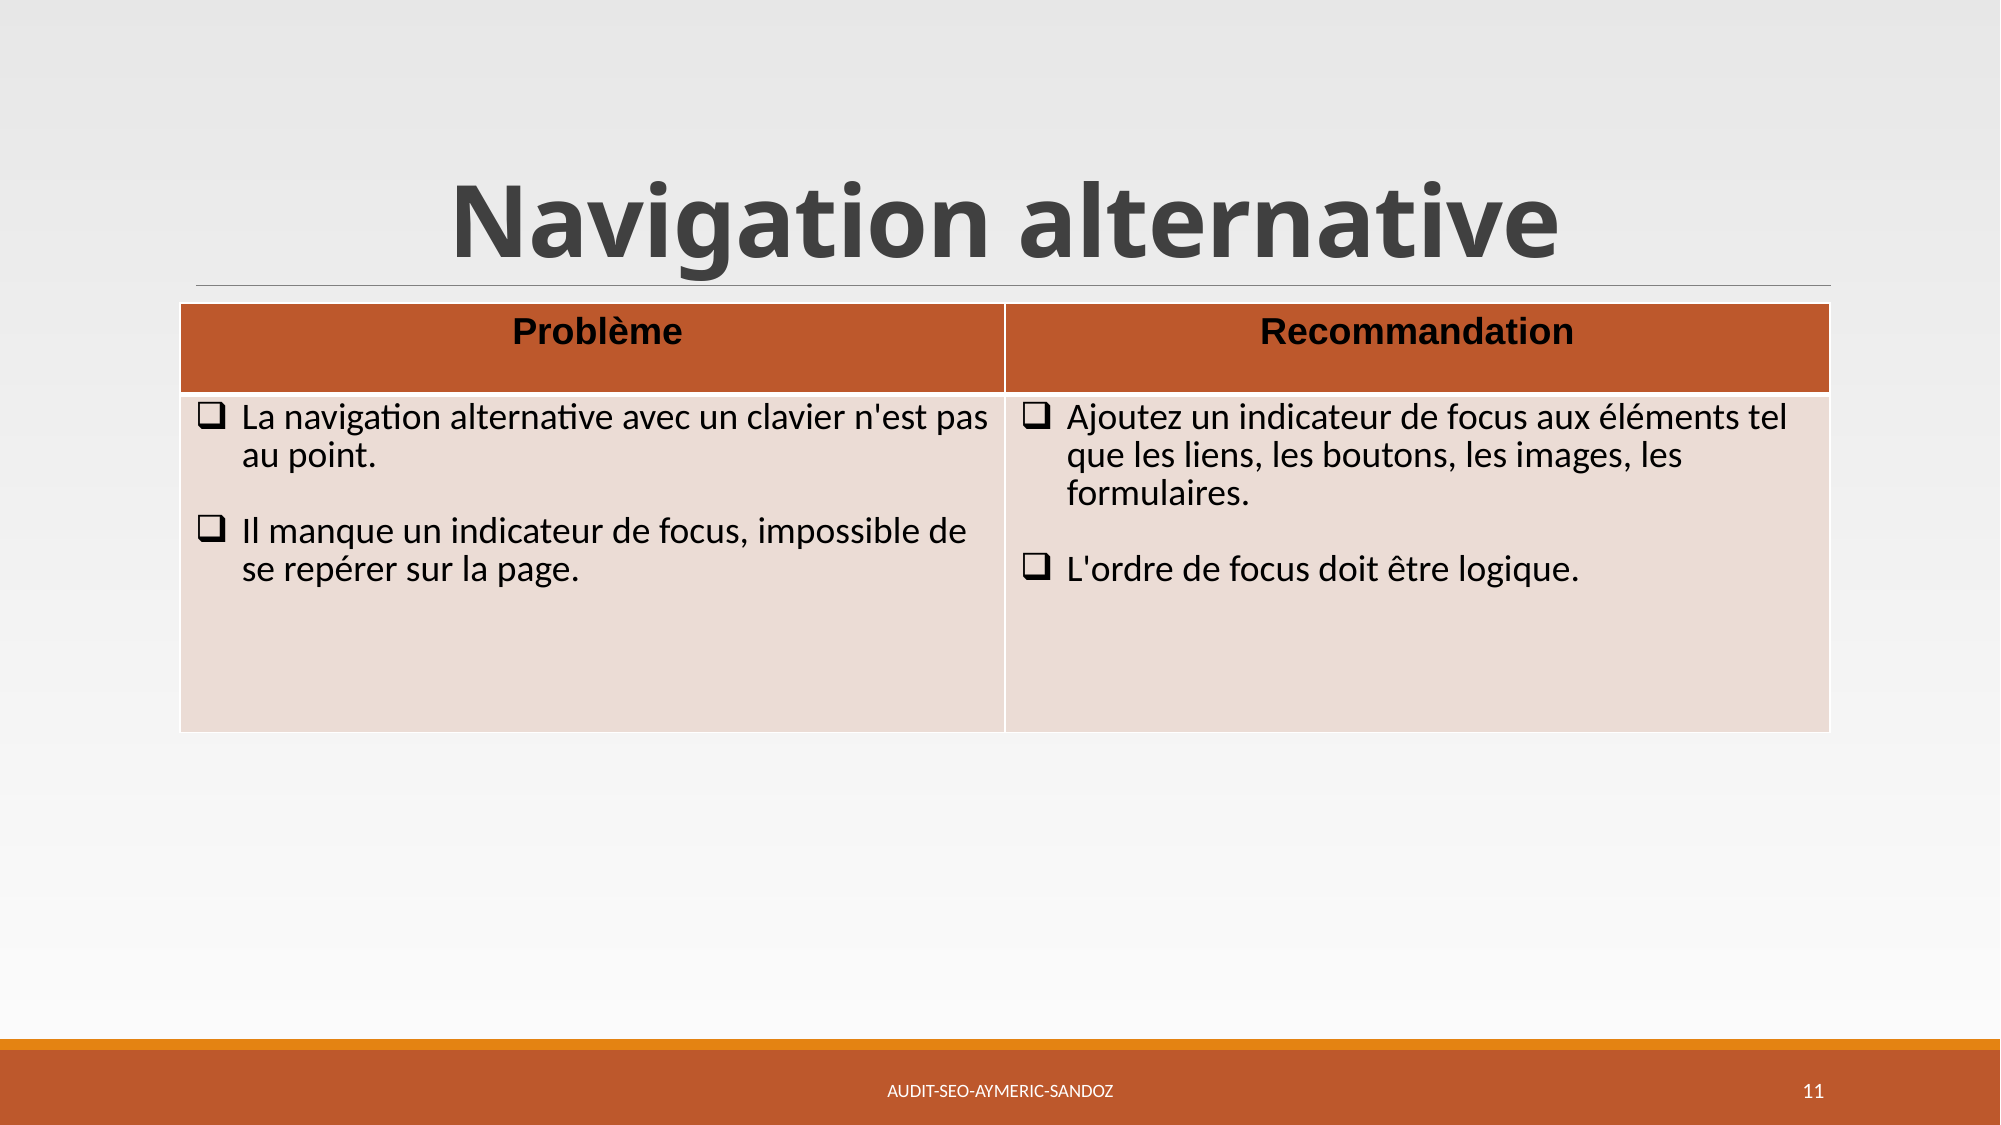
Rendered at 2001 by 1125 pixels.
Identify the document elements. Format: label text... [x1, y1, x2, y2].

slide_number 11 [1624, 1059, 1840, 1120]
table_cell Ajoutez un indicateur de focus aux éléments tel que les liens, les boutons, les images, les formulaires. L'ordre de focus doit être logique. [1006, 397, 1829, 732]
table_cell La navigation alternative avec un clavier n'est pas au point. Il manque un indicateur de focus, impossible de se repérer sur la page. [181, 397, 1004, 732]
table_header Recommandation [1006, 304, 1829, 392]
footer Audit-SEO-Aymeric-Sandoz [604, 1059, 1396, 1120]
title Navigation alternative [180, 47, 1830, 285]
table_header Problème [181, 304, 1004, 392]
